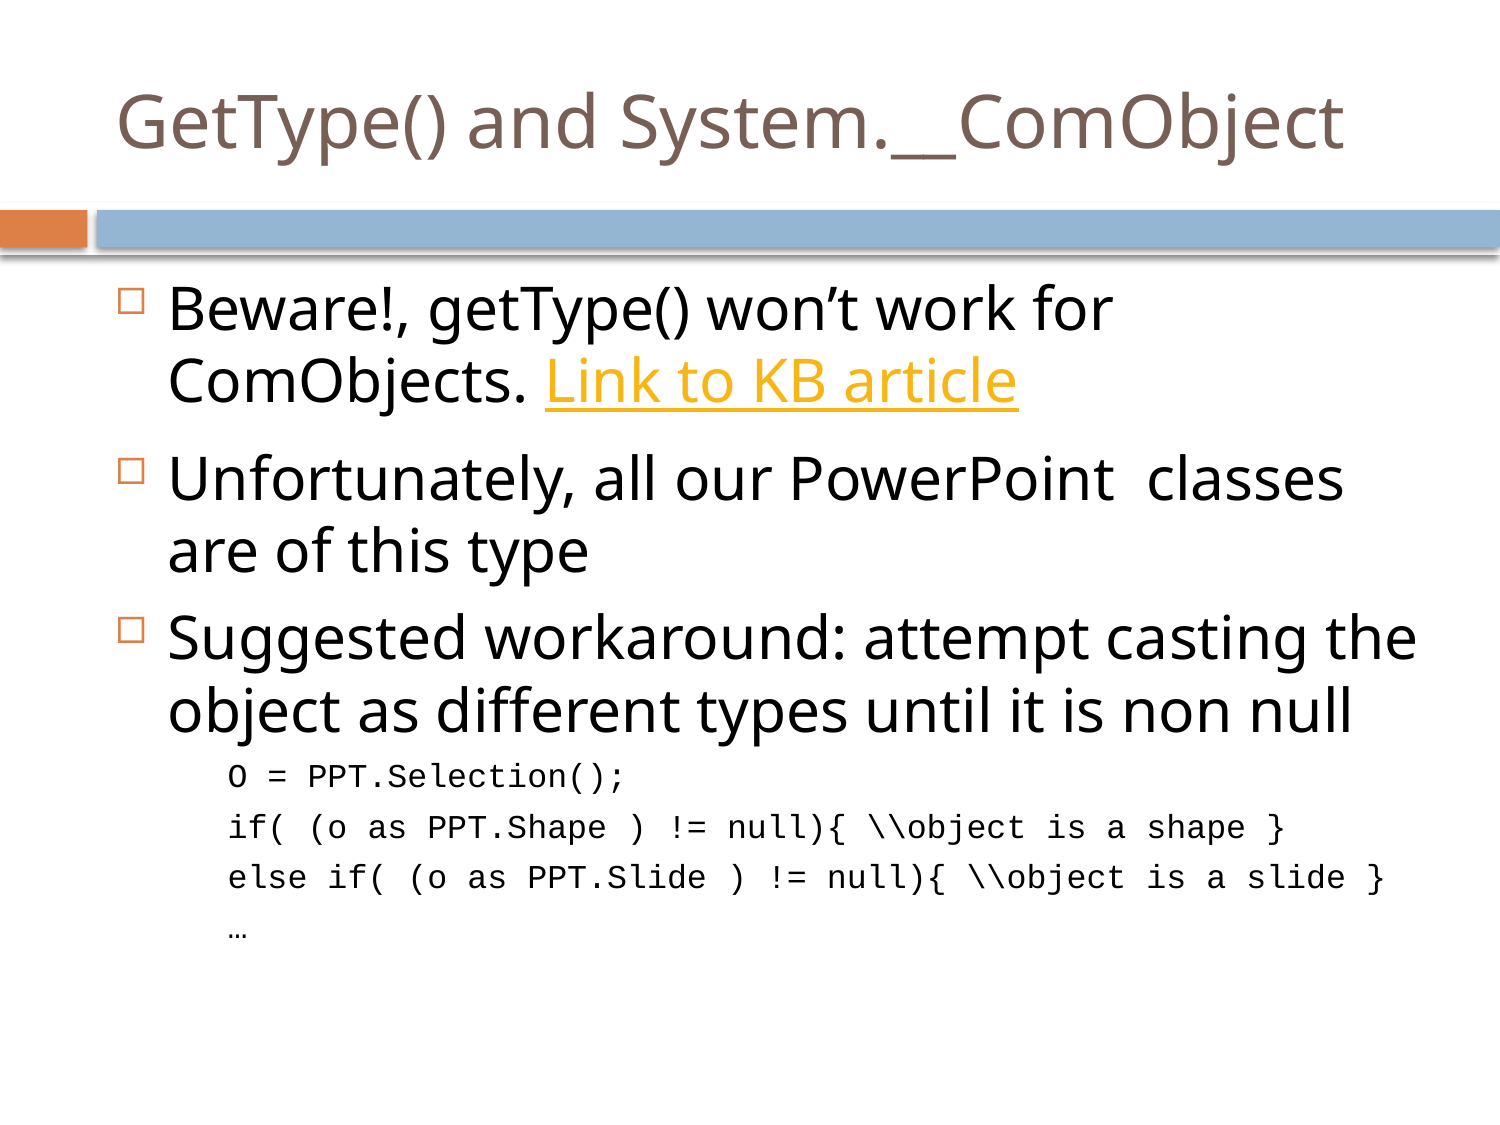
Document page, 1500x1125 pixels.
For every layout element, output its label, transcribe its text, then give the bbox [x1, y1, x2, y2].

list Beware!, getType() won’t work for ComObjects. Link to KB article Unfortunately, all our PowerPoint classes are of this type Suggested workaround: attempt casting the object as different types until it is non null O = PPT.Selection(); if( (o as PPT.Shape ) != null){ \\object is a shape } else if( (o as PPT.Slide ) != null){ \\object is a slide } … [100, 262, 1438, 1000]
title GetType() and System.__ComObject [100, 37, 1438, 200]
